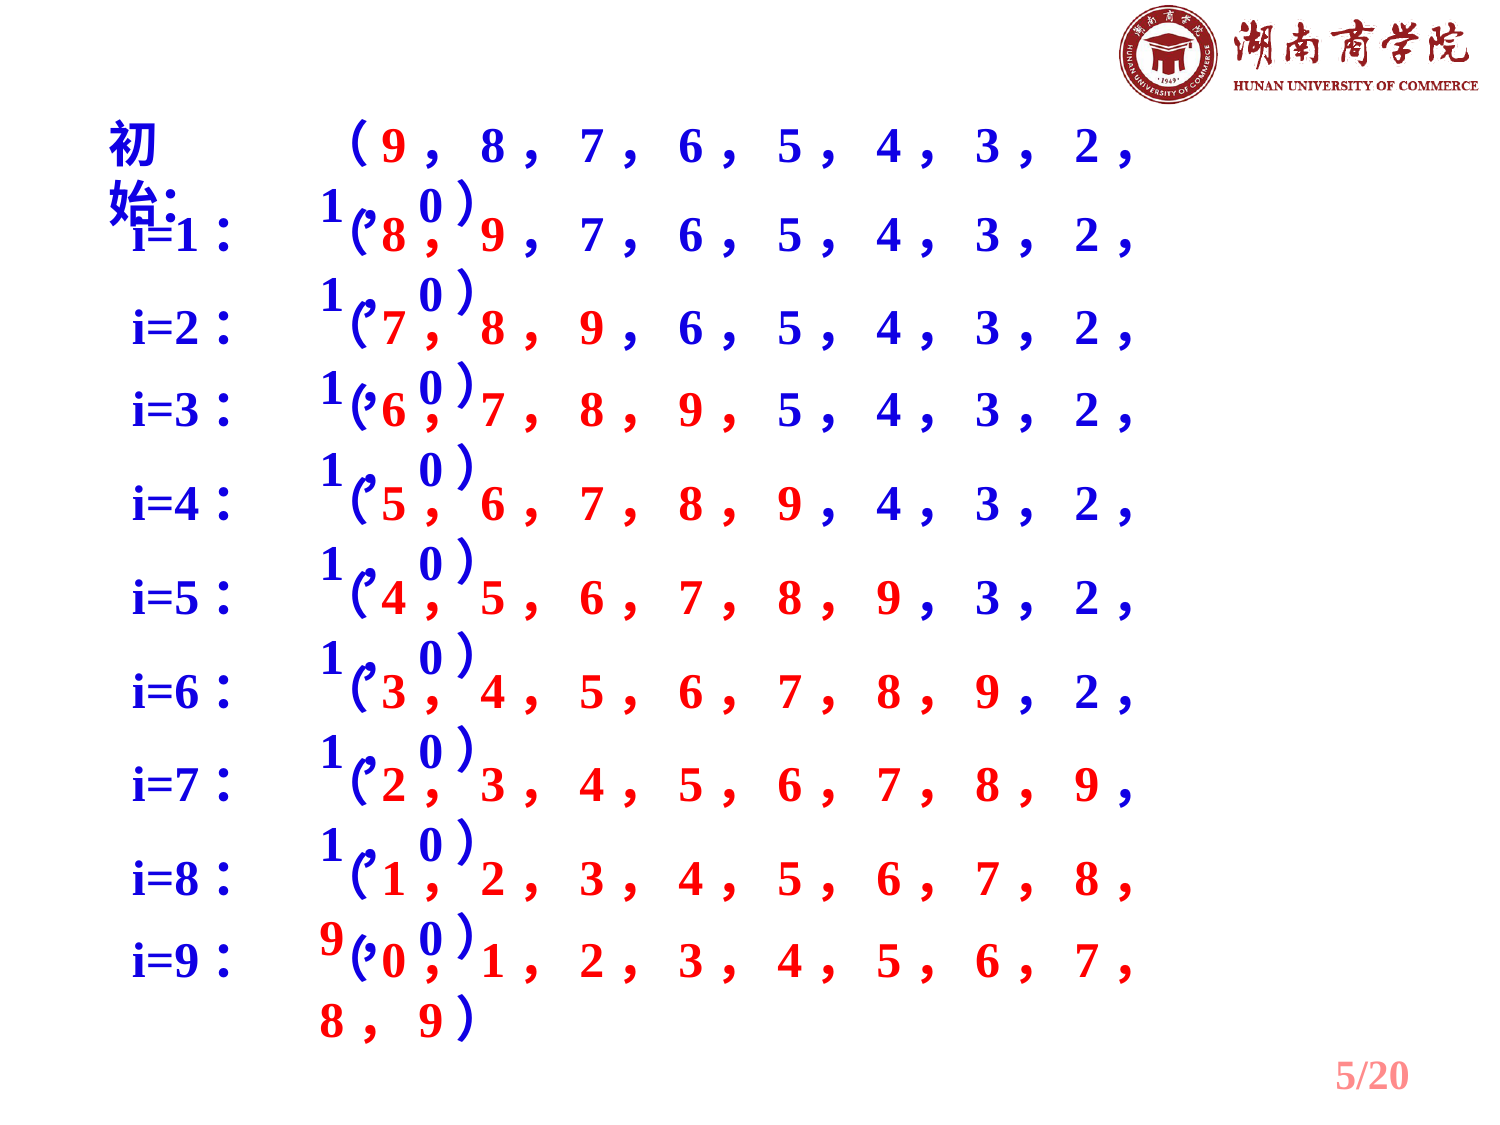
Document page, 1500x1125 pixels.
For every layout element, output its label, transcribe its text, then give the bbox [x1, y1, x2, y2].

text_box i=1： [117, 193, 282, 269]
text_box i=9： [117, 920, 282, 996]
text_box （2，3，4，5，6，7，8，9，1，0） [304, 744, 1196, 838]
text_box （9，8，7，6，5，4，3，2，1，0） [304, 105, 1196, 193]
slide_number 5/20 [1074, 1042, 1425, 1103]
text_box i=2： [117, 287, 282, 363]
text_box i=7： [117, 744, 282, 820]
text_box 初始： [93, 105, 258, 241]
text_box i=6： [117, 650, 282, 726]
text_box （5，6，7，8，9，4，3，2，1，0） [304, 463, 1196, 557]
text_box （8，9，7，6，5，4，3，2，1，0） [304, 193, 1196, 287]
text_box （0，1，2，3，4，5，6，7，8，9） [304, 920, 1196, 1056]
text_box （4，5，6，7，8，9，3，2，1，0） [304, 557, 1196, 650]
text_box （6，7，8，9，5，4，3，2，1，0） [304, 369, 1196, 463]
text_box i=3： [117, 369, 282, 445]
text_box （3，4，5，6，7，8，9，2，1，0） [304, 650, 1196, 744]
text_box i=5： [117, 557, 282, 632]
text_box i=4： [117, 463, 282, 538]
text_box i=8： [117, 838, 282, 913]
text_box （7，8，9，6，5，4，3，2，1，0） [304, 287, 1196, 369]
picture [1089, 0, 1500, 110]
text_box （1，2，3，4，5，6，7，8，9，0） [304, 838, 1196, 920]
